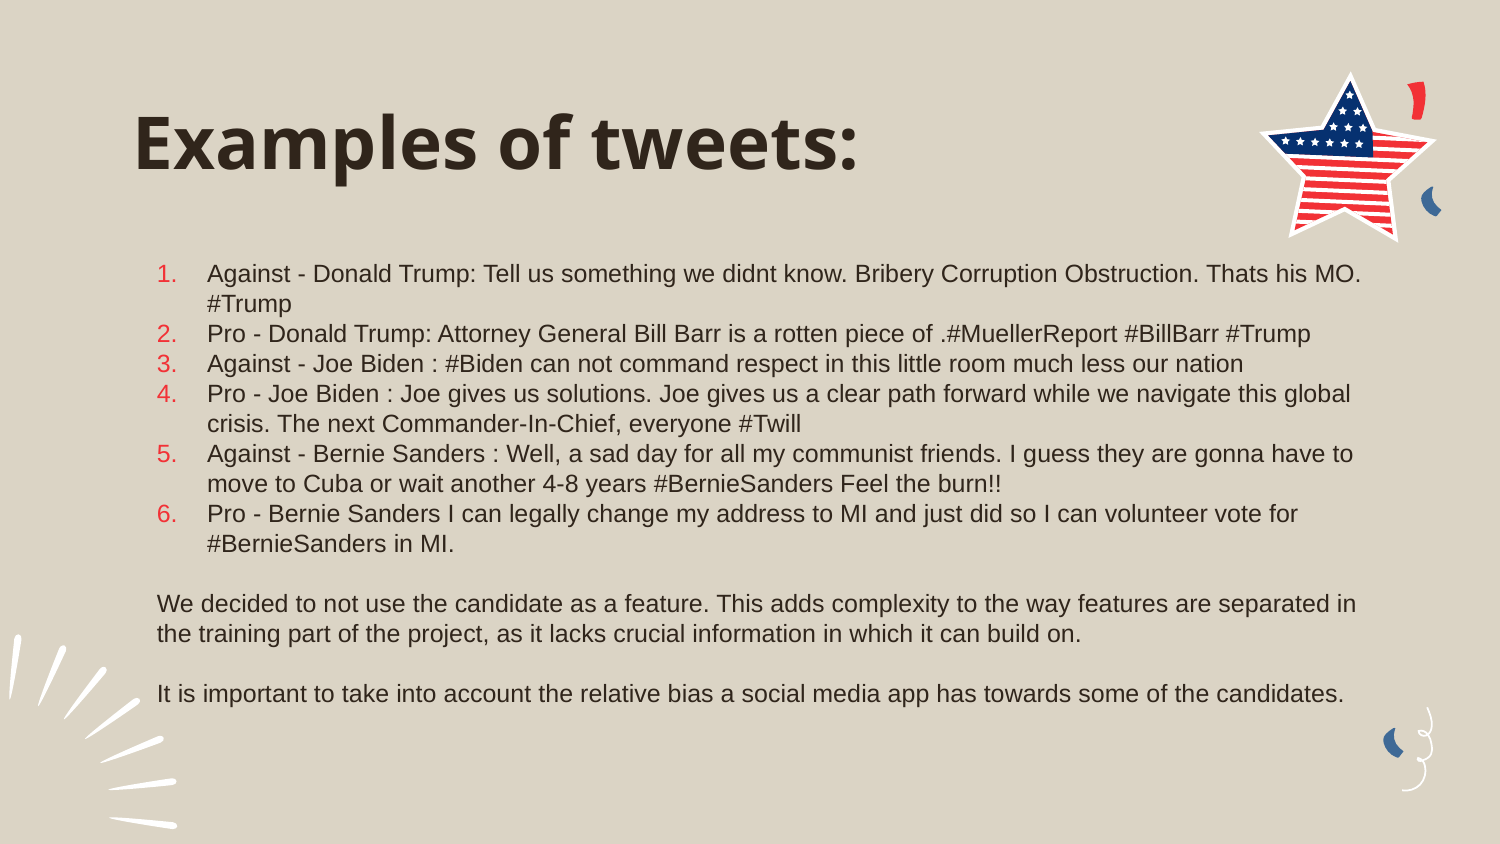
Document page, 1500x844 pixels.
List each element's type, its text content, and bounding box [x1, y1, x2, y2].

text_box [1258, 71, 1438, 243]
title Examples of tweets: [116, 81, 1253, 194]
list Against - Donald Trump: Tell us something we didnt know. Bribery Corruption Obstruction. Thats his MO. #Trump Pro - Donald Trump: Attorney General Bill Barr is a rotten piece of .#MuellerReport #BillBarr #Trump Against - Joe Biden : #Biden can not command respect in this little room much less our nation Pro - Joe Biden : Joe gives us solutions. Joe gives us a clear path forward while we navigate this global crisis. The next Commander-In-Chief, everyone #Twill Against - Bernie Sanders : Well, a sad day for all my communist friends. I guess they are gonna have to move to Cuba or wait another 4-8 years #BernieSanders Feel the burn!! Pro - Bernie Sanders I can legally change my address to MI and just did so I can volunteer vote for #BernieSanders in MI. We decided to not use the candidate as a feature. This adds complexity to the way features are separated in the training part of the project, as it lacks crucial information in which it can build on. It is important to take into account the relative bias a social media app has towards some of the candidates. [116, 242, 1383, 761]
